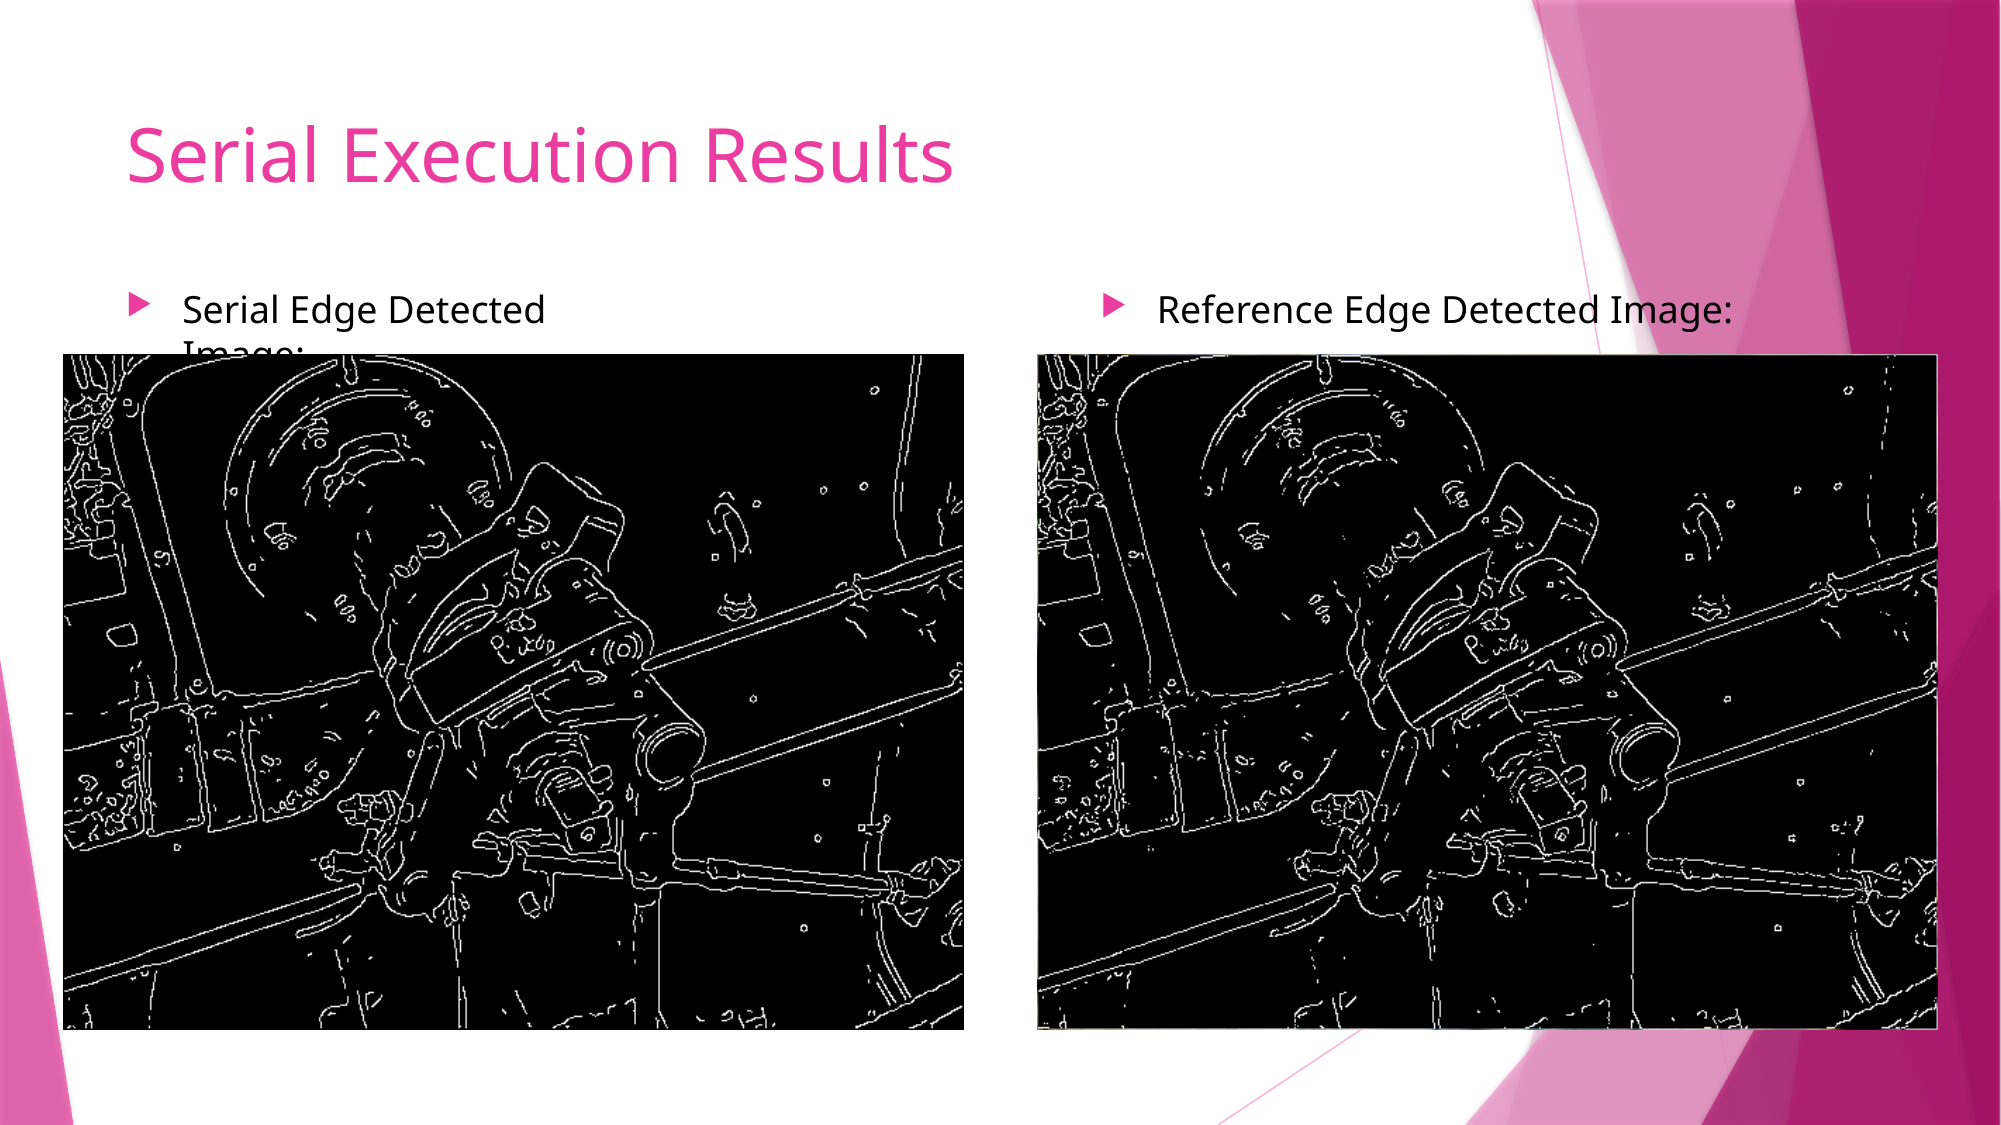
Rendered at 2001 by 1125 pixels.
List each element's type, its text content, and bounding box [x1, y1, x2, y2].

picture [62, 353, 964, 1030]
title Serial Execution Results [111, 99, 1522, 317]
picture [1036, 353, 1938, 1030]
list Serial Edge Detected Image: [111, 278, 677, 353]
text_box Reference Edge Detected Image: [1085, 278, 1878, 353]
